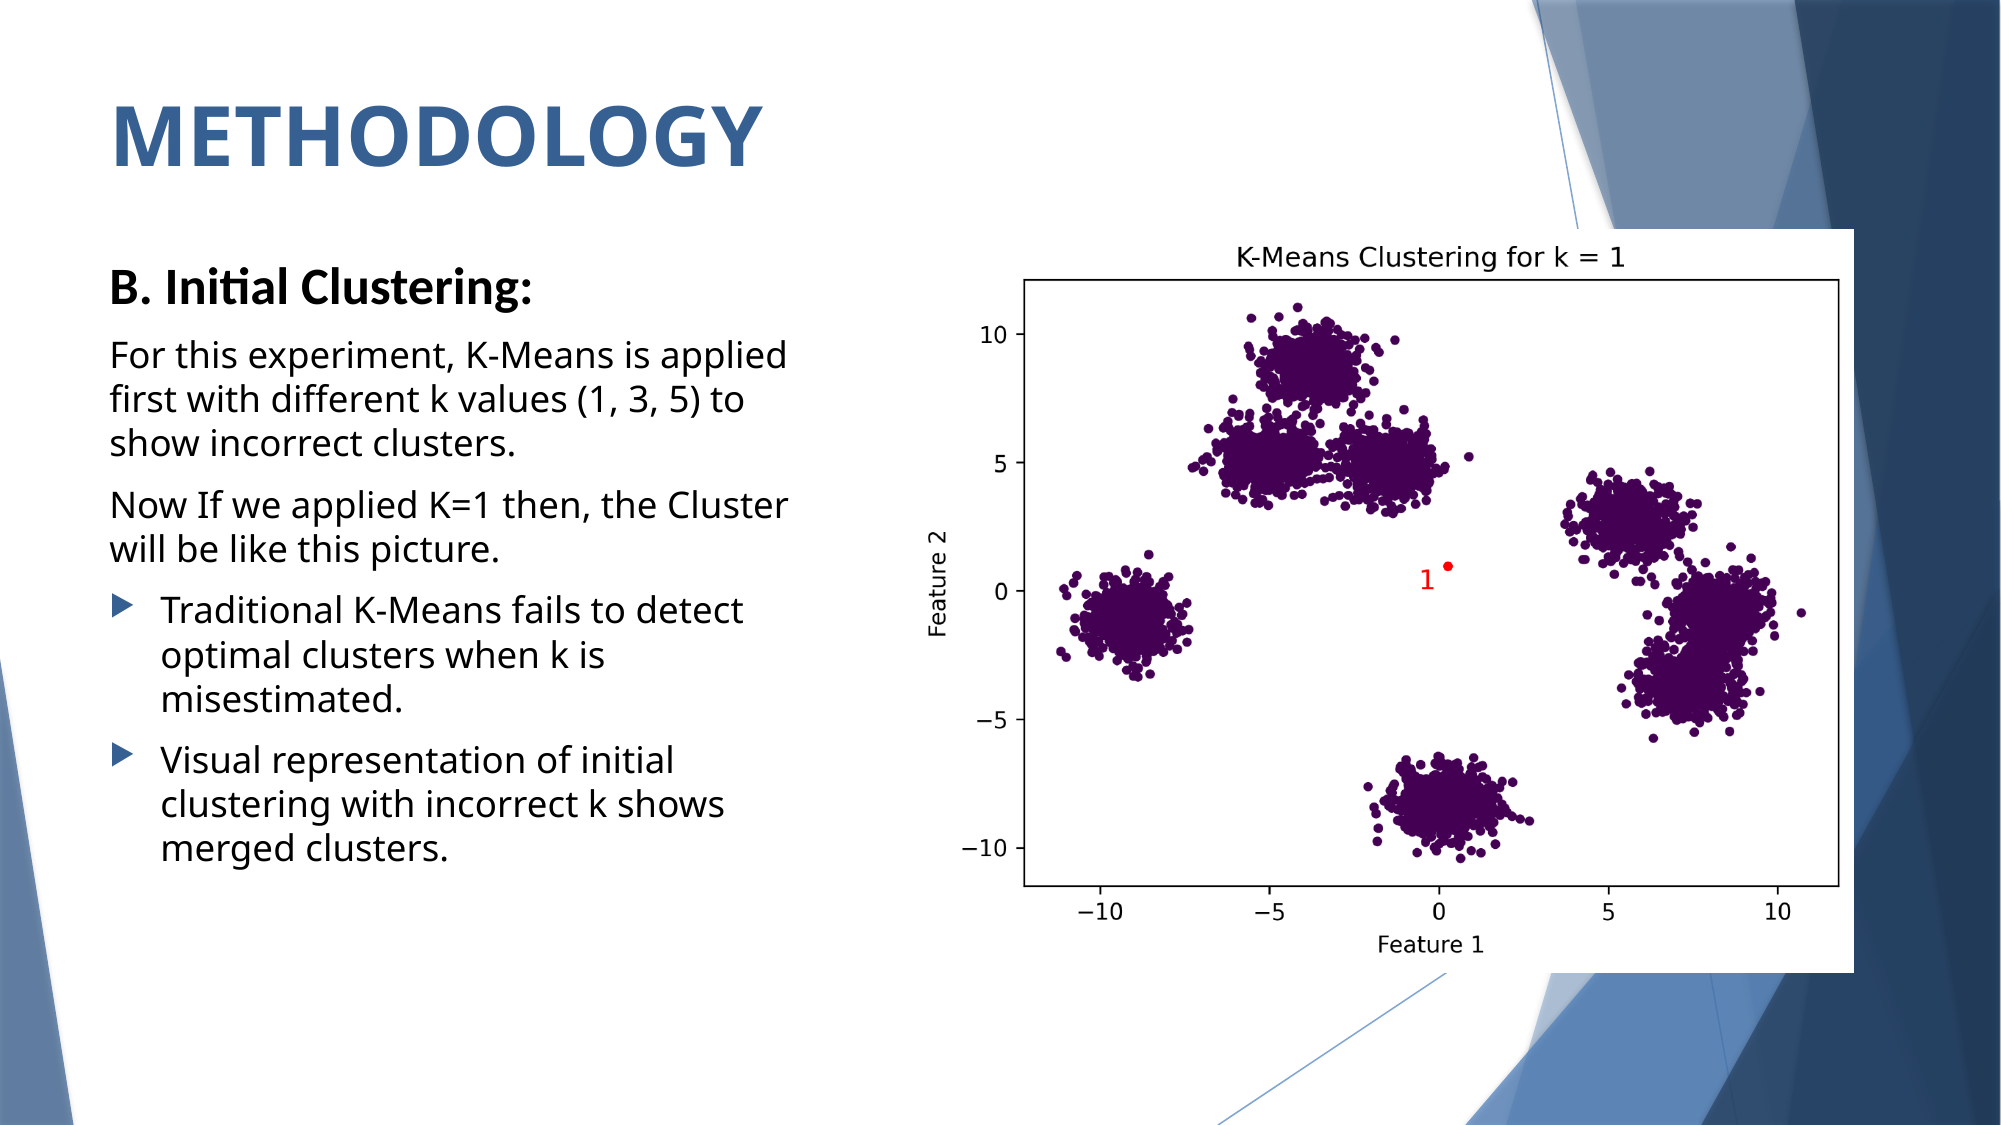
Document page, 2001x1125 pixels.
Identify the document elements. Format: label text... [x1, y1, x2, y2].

title Methodology [94, 75, 1505, 212]
picture [911, 228, 1854, 974]
list B. Initial Clustering: For this experiment, K-Means is applied first with different k values (1, 3, 5) to show incorrect clusters. Now If we applied K=1 then, the Cluster will be like this picture. Traditional K-Means fails to detect optimal clusters when k is misestimated. Visual representation of initial clustering with incorrect k shows merged clusters. [94, 244, 861, 881]
